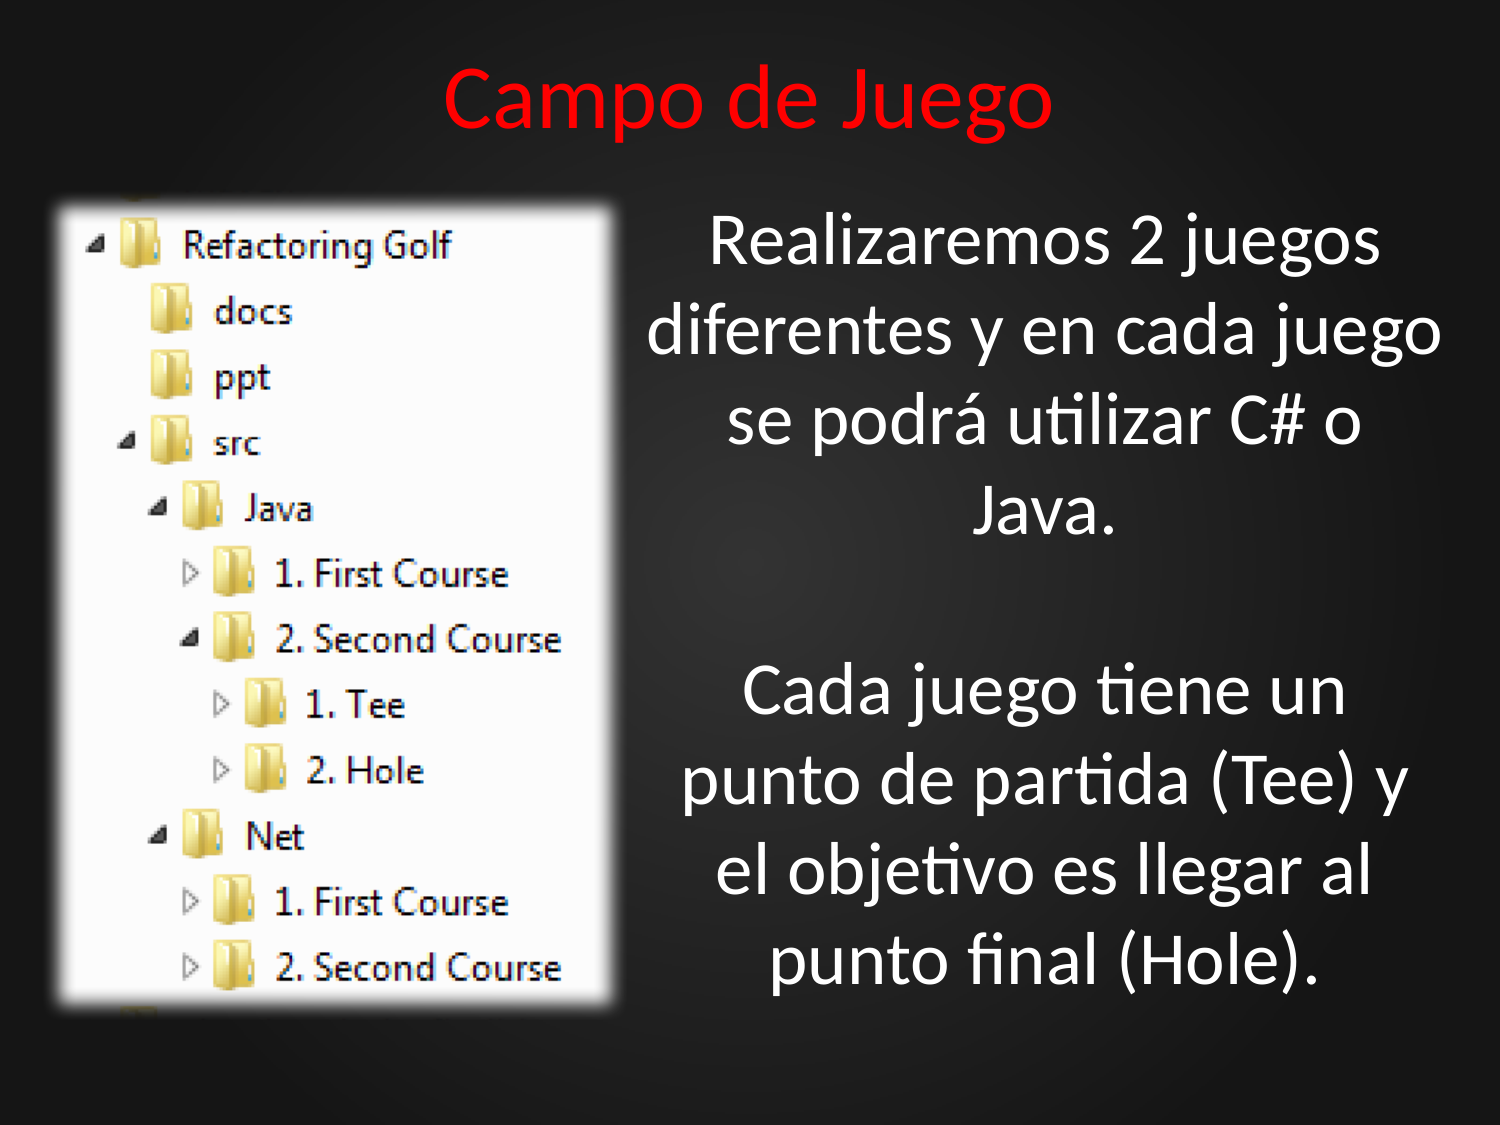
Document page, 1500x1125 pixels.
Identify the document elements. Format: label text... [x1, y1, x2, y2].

picture [0, 0, 1500, 1125]
text_box Realizaremos 2 juegos diferentes y en cada juego se podrá utilizar C# o Java. Cada juego tiene un punto de partida (Tee) y el objetivo es llegar al punto final (Hole). [631, 182, 1459, 1007]
title Campo de Juego [74, 26, 1426, 157]
